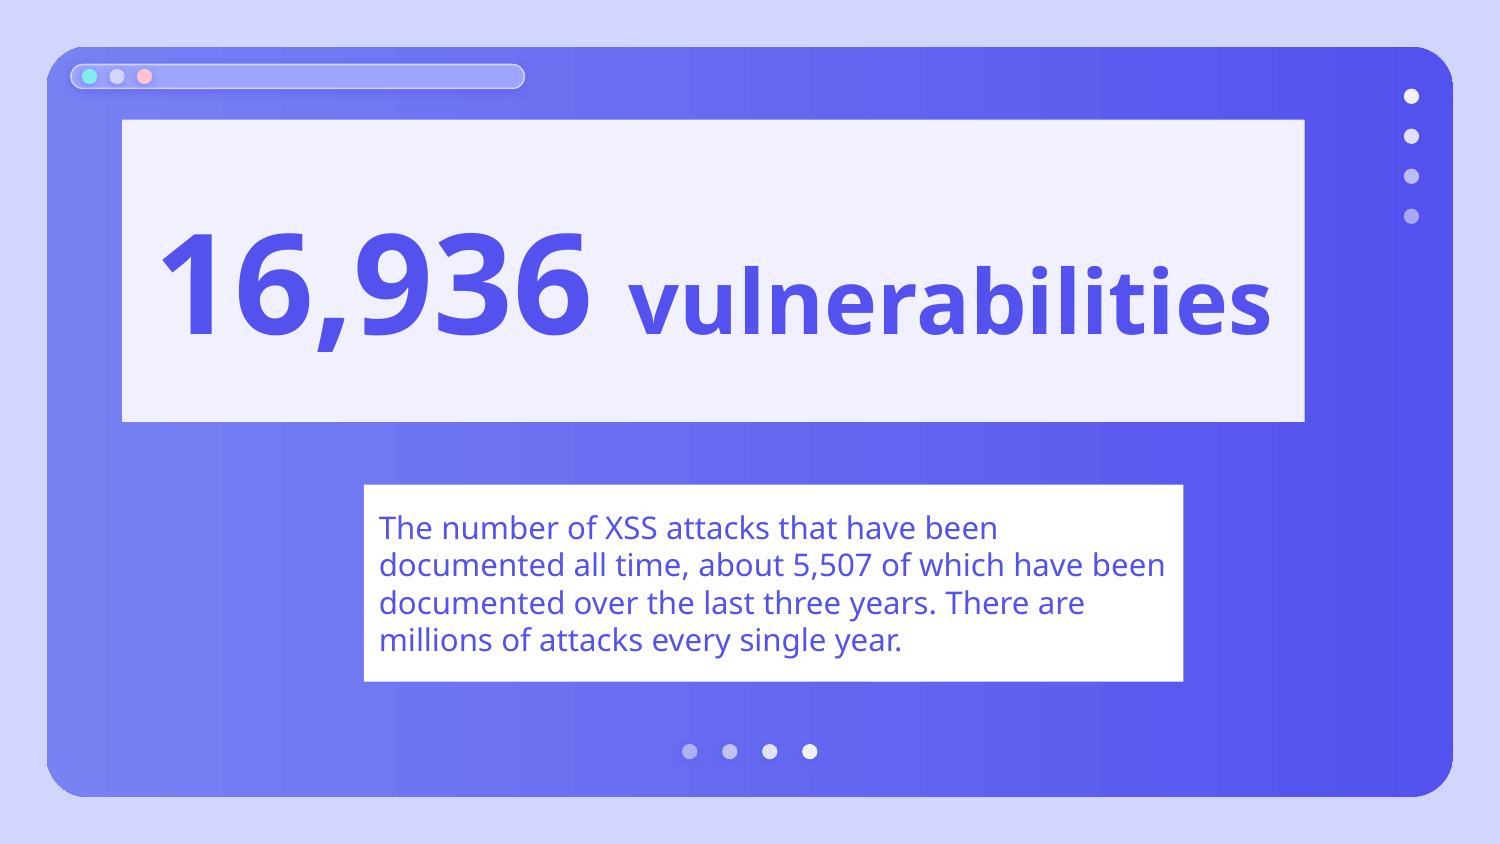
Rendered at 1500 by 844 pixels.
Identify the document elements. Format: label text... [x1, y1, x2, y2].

subtitle The number of XSS attacks that have been documented all time, about 5,507 of which have been documented over the last three years. There are millions of attacks every single year. [363, 484, 1184, 682]
title 16,936 vulnerabilities [122, 119, 1305, 422]
